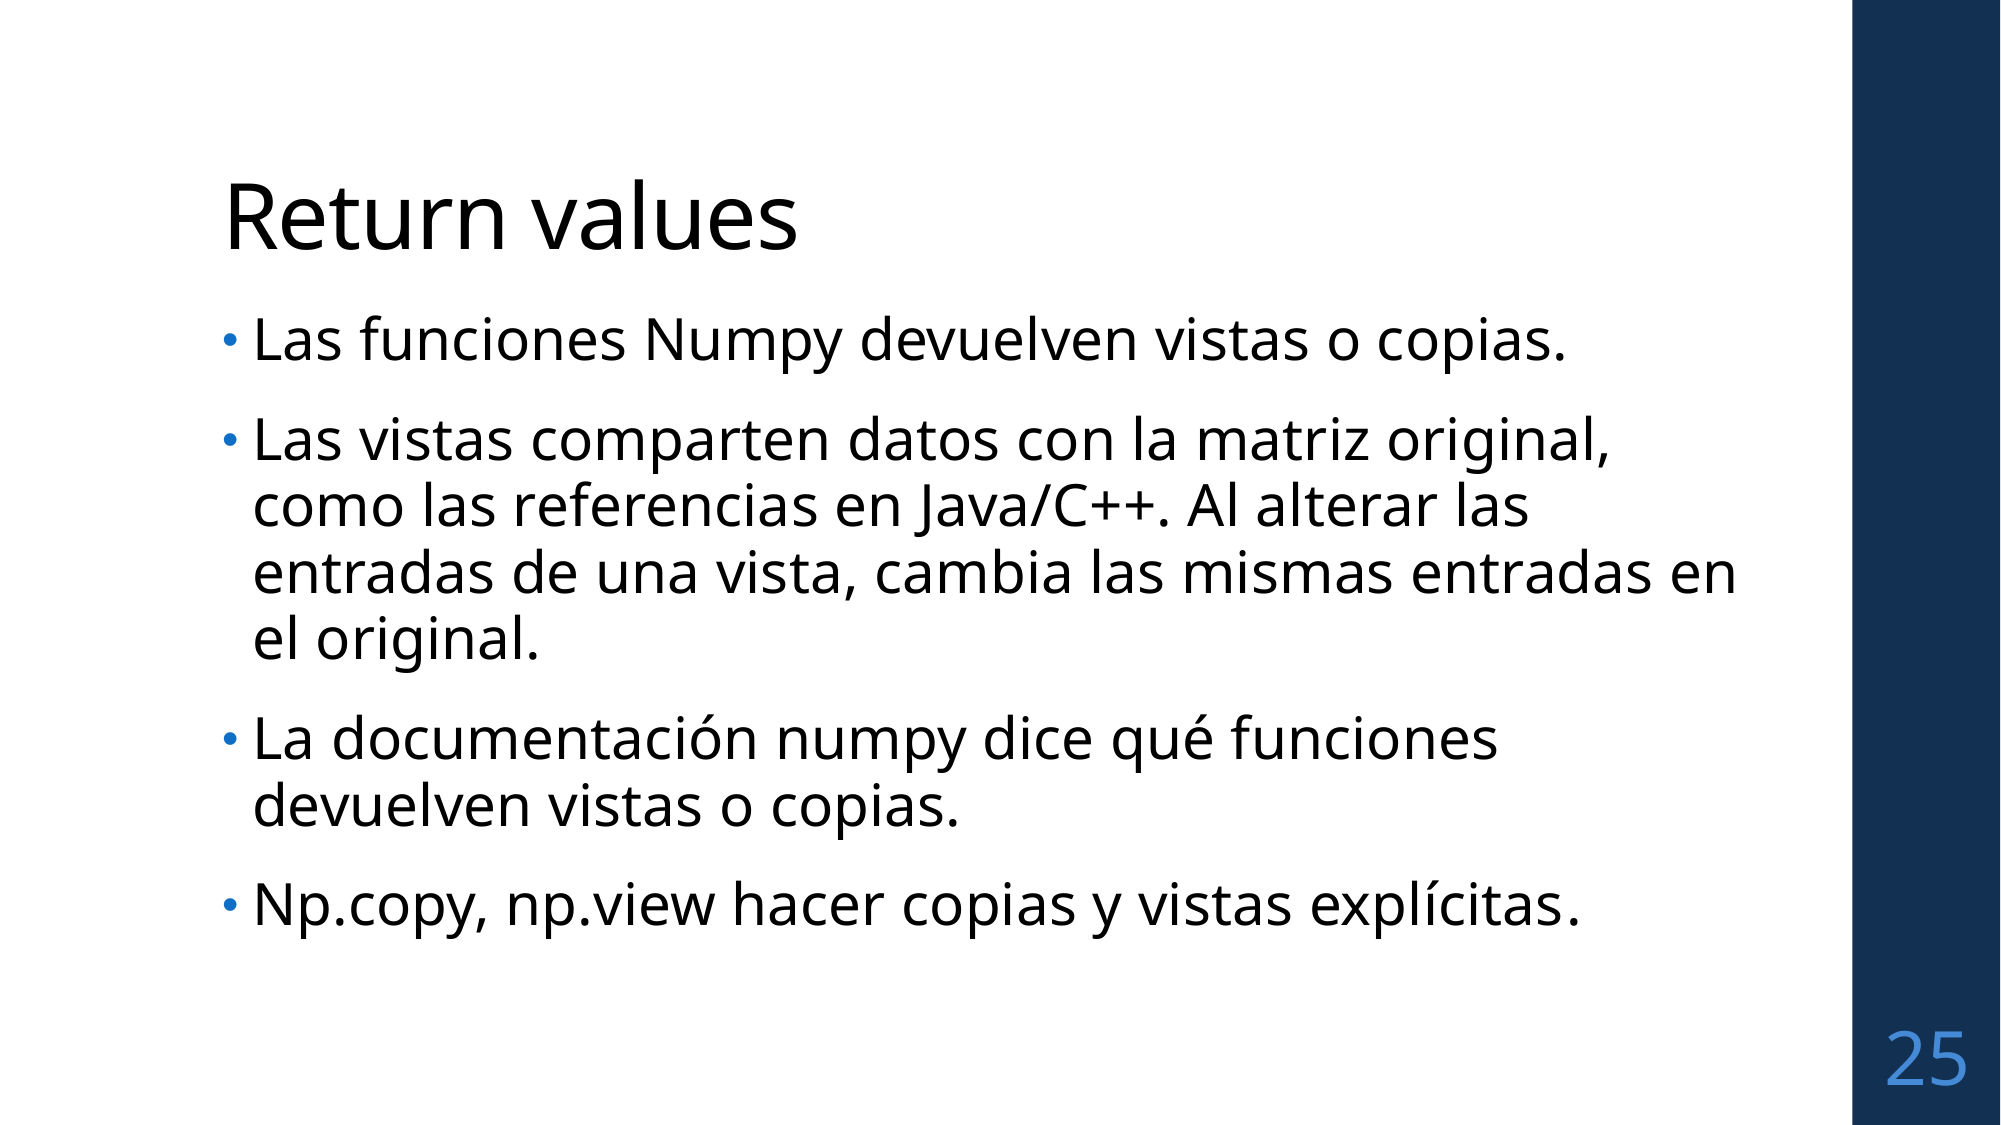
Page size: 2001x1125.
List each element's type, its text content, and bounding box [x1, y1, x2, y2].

title Return values [206, 60, 1797, 278]
list Las funciones Numpy devuelven vistas o copias. Las vistas comparten datos con la matriz original, como las referencias en Java/C++. Al alterar las entradas de una vista, cambia las mismas entradas en el original. La documentación numpy dice qué funciones devuelven vistas o copias. Np.copy, np.view hacer copias y vistas explícitas. [206, 299, 1769, 1014]
slide_number 25 [1852, 1012, 2000, 1110]
